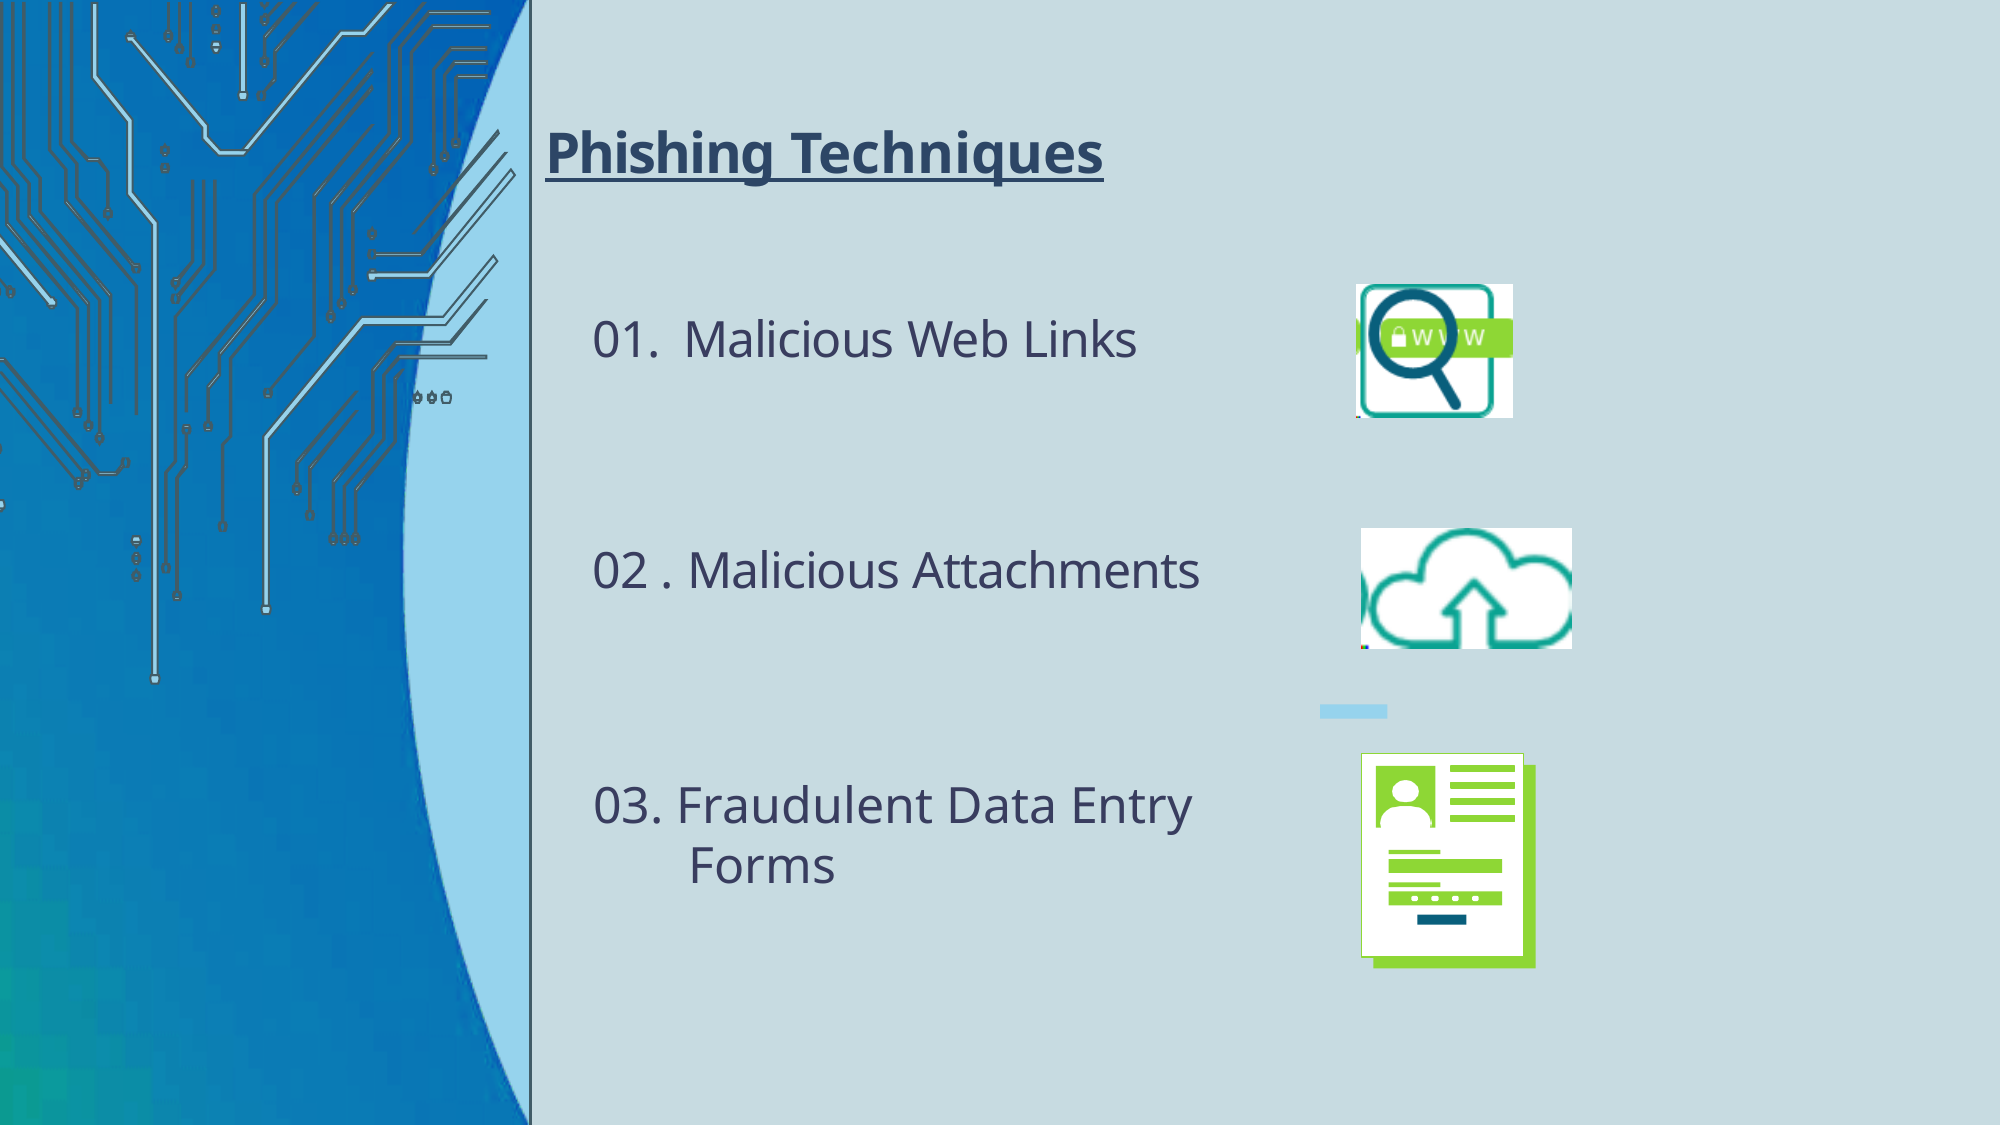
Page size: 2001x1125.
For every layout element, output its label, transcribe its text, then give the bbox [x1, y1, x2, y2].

text_box [532, 934, 537, 1038]
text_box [0, 0, 530, 1125]
text_box Phishing Techniques 01. Malicious Web Links 02 . Malicious Attachments 03. Fraudulent Data Entry Forms [532, 340, 1639, 974]
picture [1356, 284, 1513, 418]
text_box Phishing Techniques 01. Malicious Web Links 02 . Malicious Attachments 03. Fraudulent Data Entry Forms [532, 110, 1639, 264]
text_box [532, 264, 2000, 340]
picture [1361, 528, 1572, 649]
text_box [1361, 753, 1536, 969]
